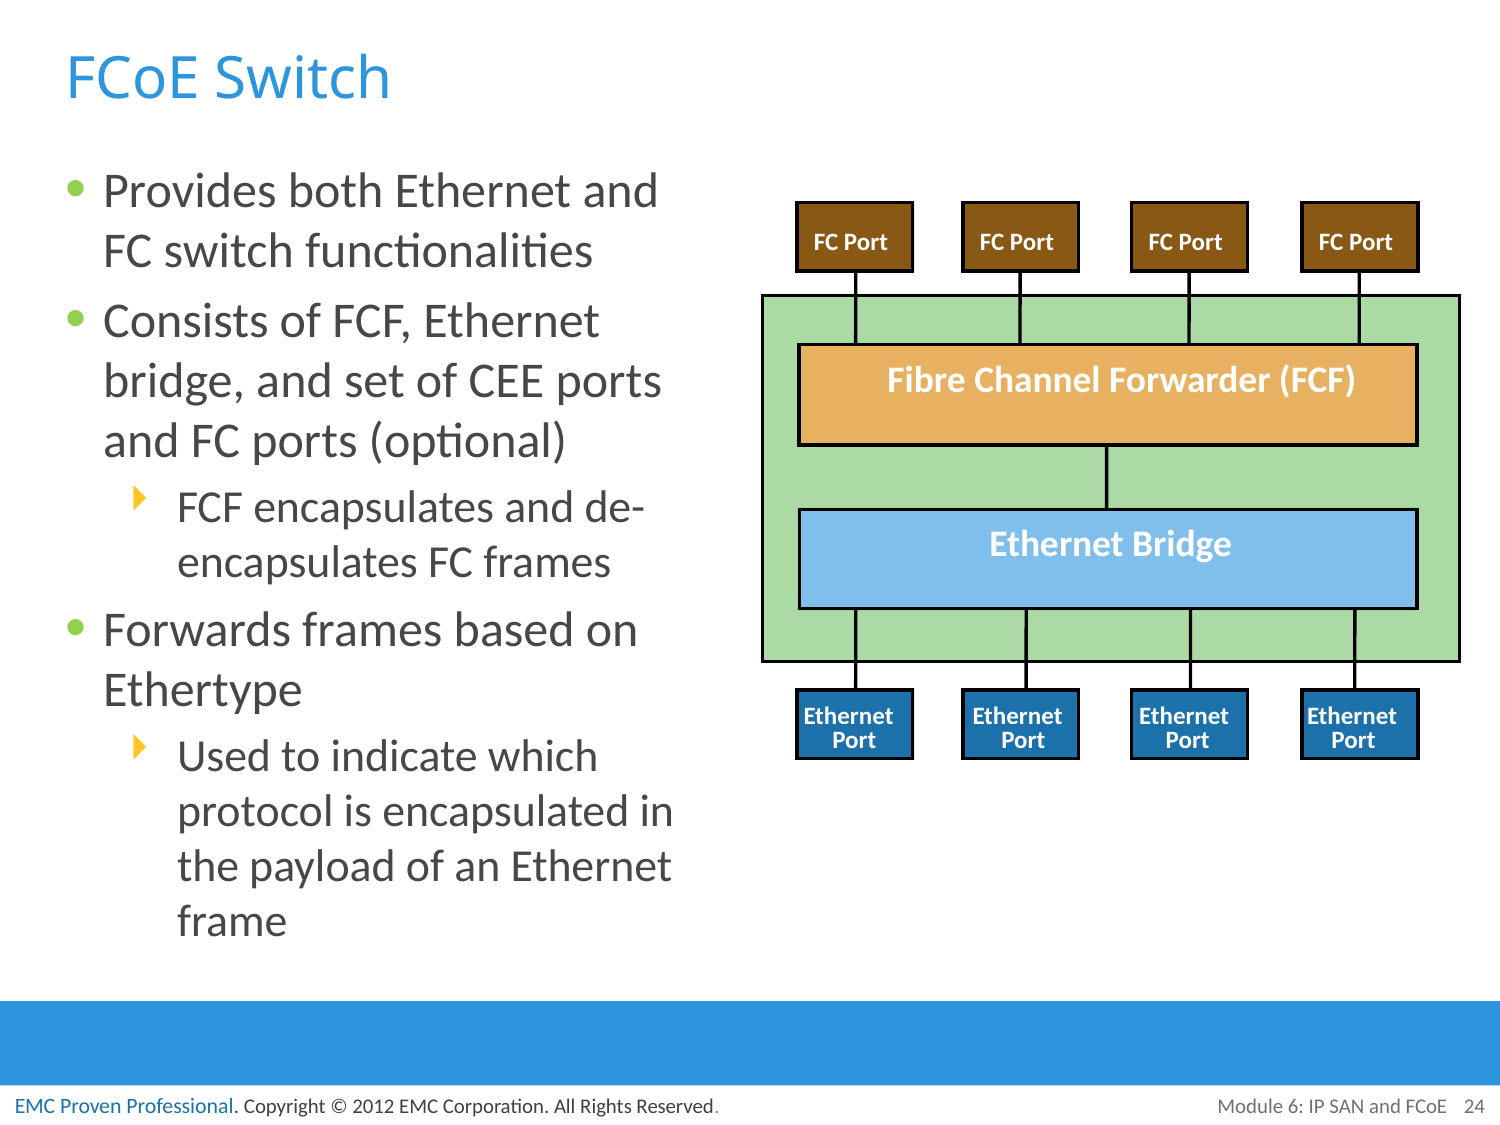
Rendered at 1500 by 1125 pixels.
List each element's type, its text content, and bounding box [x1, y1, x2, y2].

slide_number 24 [1425, 1087, 1500, 1125]
title FCoE Switch [49, 12, 1438, 138]
footer Module 6: IP SAN and FCoE [774, 1087, 1425, 1125]
list Provides both Ethernet and FC switch functionalities Consists of FCF, Ethernet bridge, and set of CEE ports and FC ports (optional) FCF encapsulates and de-encapsulates FC frames Forwards frames based on Ethertype Used to indicate which protocol is encapsulated in the payload of an Ethernet frame [49, 149, 726, 976]
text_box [759, 199, 1463, 762]
